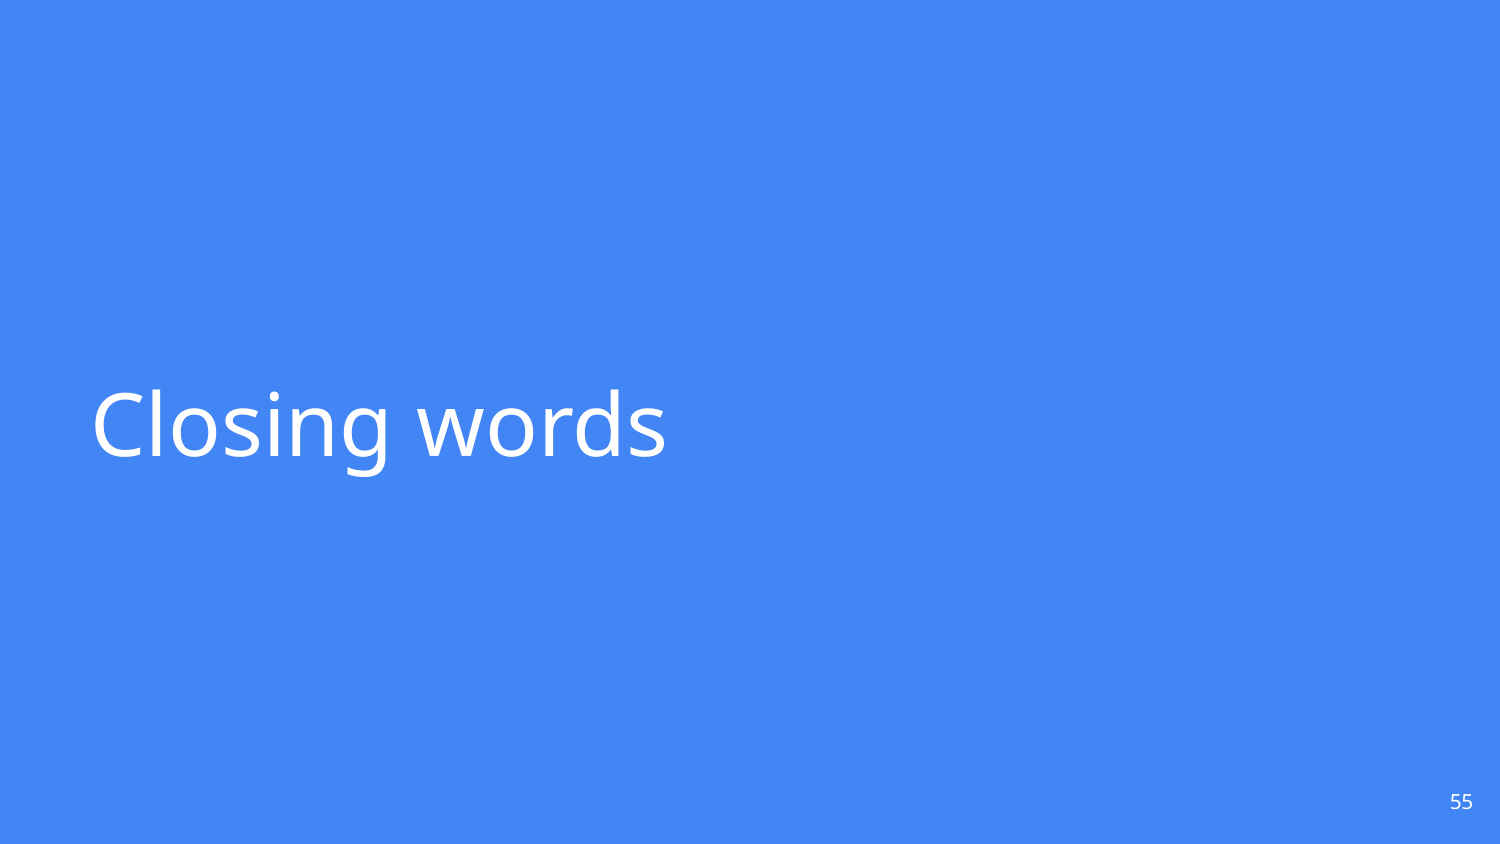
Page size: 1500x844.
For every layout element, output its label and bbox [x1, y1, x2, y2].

slide_number [1398, 770, 1489, 835]
title [75, 338, 1425, 505]
